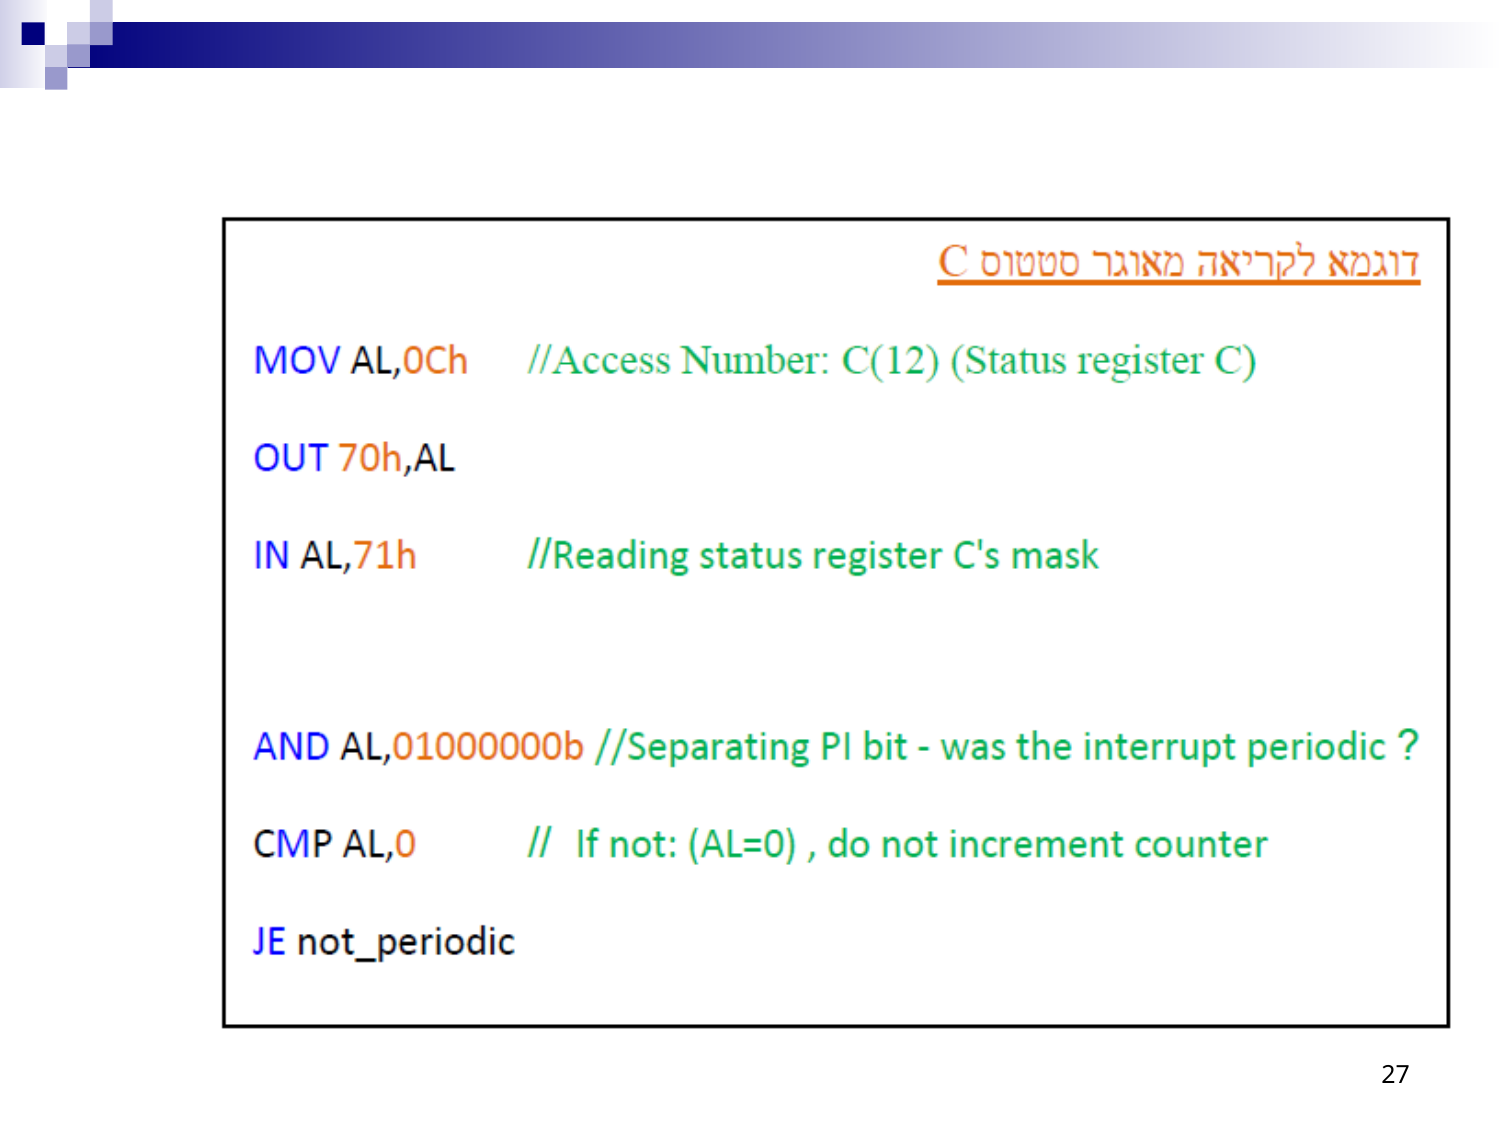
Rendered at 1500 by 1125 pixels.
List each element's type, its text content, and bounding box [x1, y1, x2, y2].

picture [217, 203, 1469, 1048]
slide_number 27 [1074, 1055, 1426, 1101]
